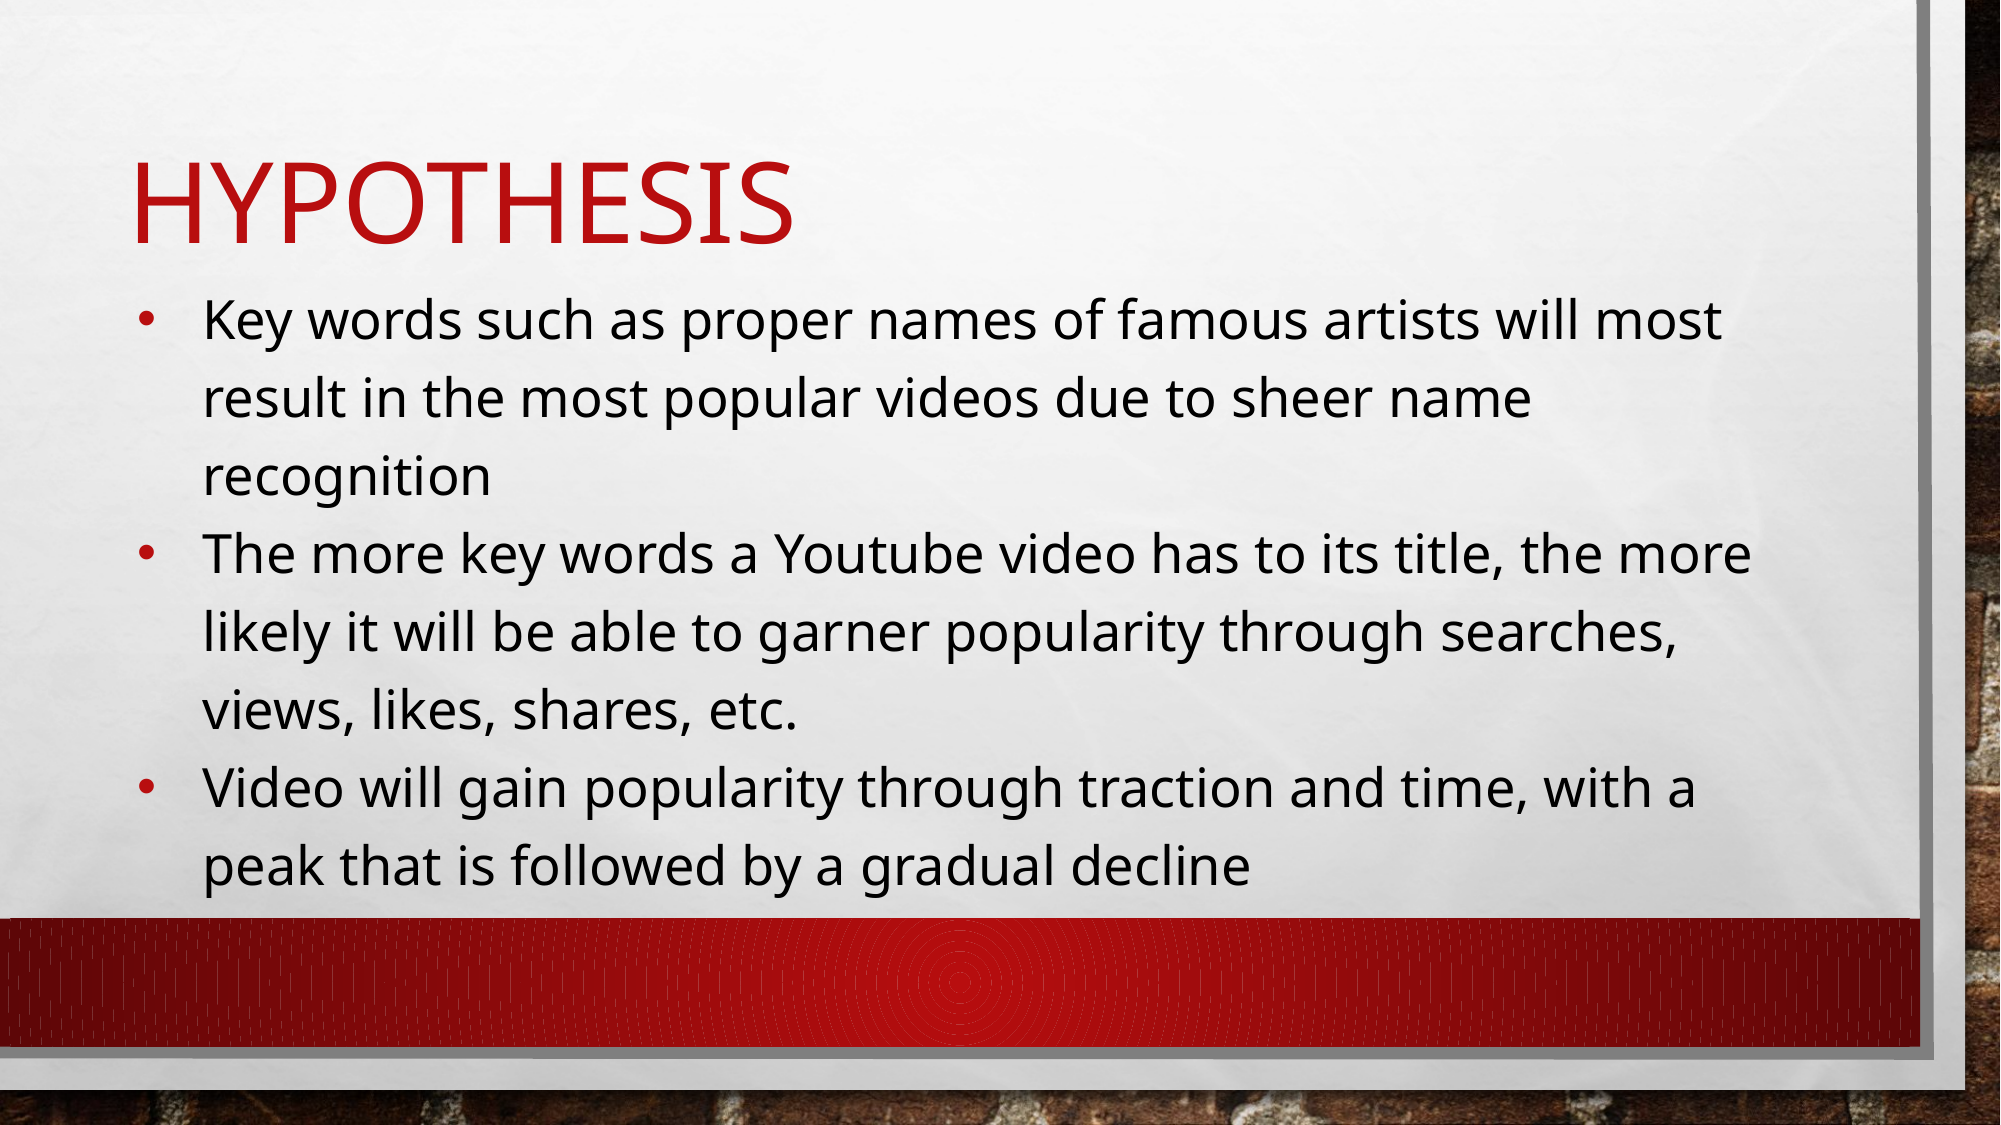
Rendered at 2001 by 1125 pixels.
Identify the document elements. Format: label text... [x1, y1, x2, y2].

list Key words such as proper names of famous artists will most result in the most popular videos due to sheer name recognition The more key words a Youtube video has to its title, the more likely it will be able to garner popularity through searches, views, likes, shares, etc. Video will gain popularity through traction and time, with a peak that is followed by a gradual decline [112, 338, 1818, 911]
picture [0, 0, 1919, 918]
picture [0, 0, 2001, 1125]
title HYPOTHESIS [112, 112, 1818, 302]
